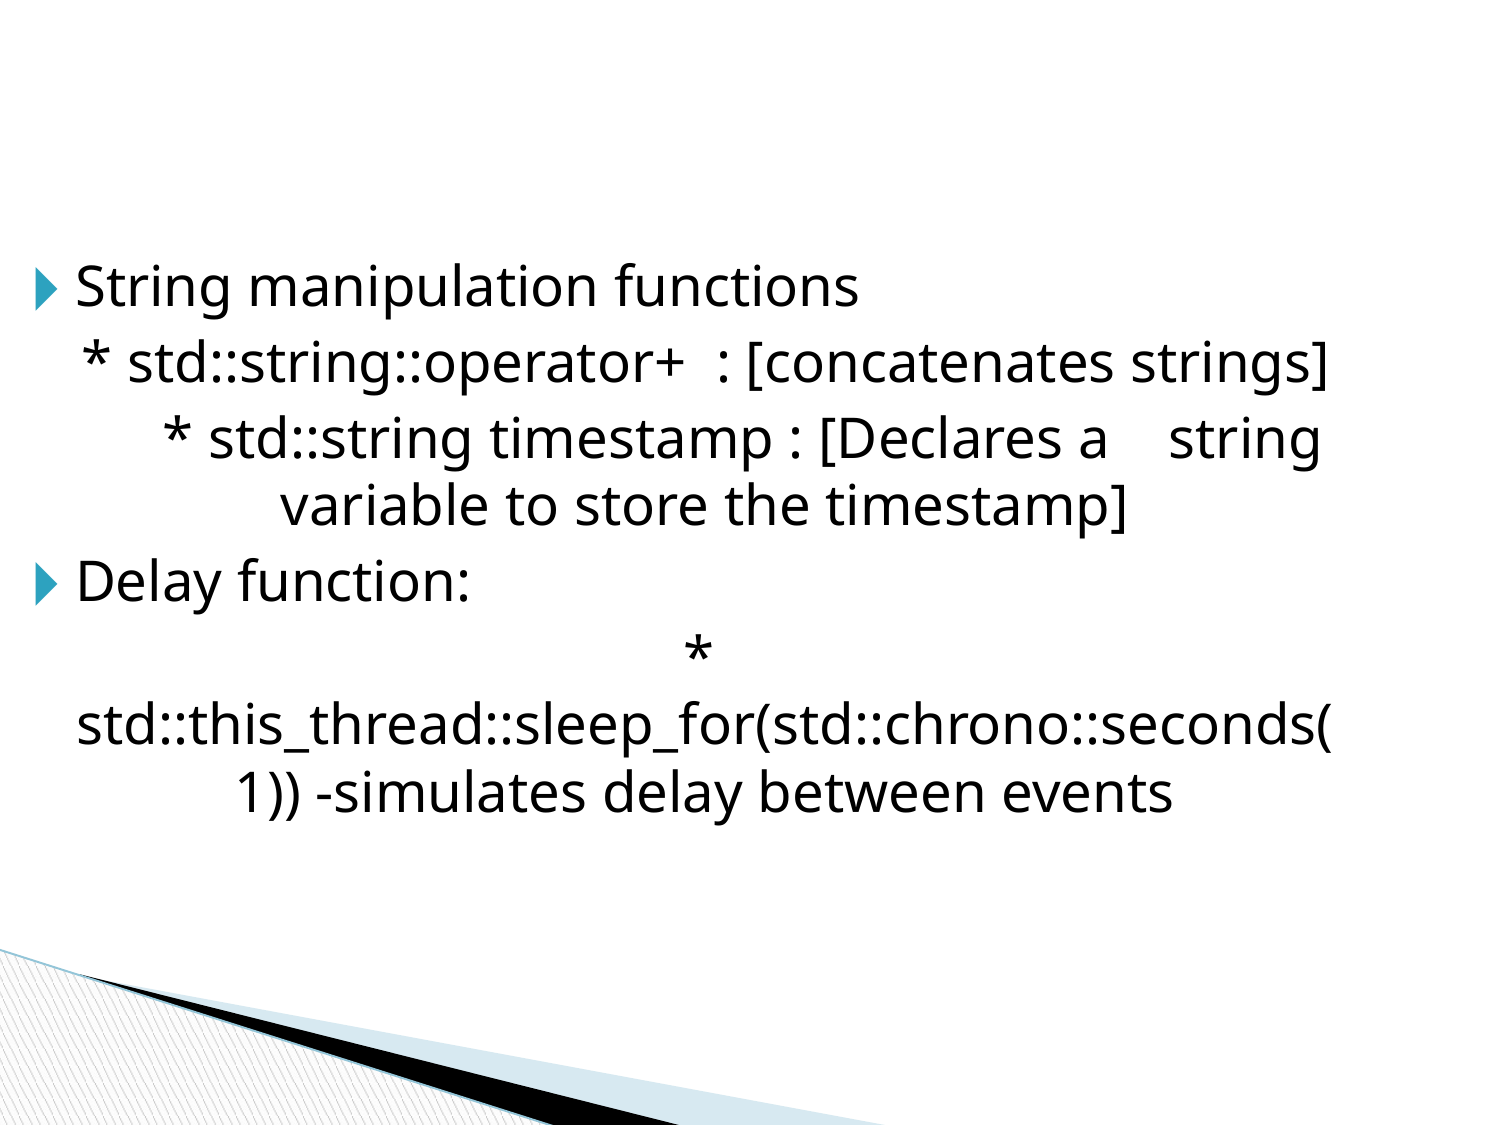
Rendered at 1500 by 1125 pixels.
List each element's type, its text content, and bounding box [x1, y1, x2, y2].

list String manipulation functions * std::string::operator+ : [concatenates strings] * std::string timestamp : [Declares a string variable to store the timestamp] Delay function: * std::this_thread::sleep_for(std::chrono::seconds(1)) -simulates delay between events [0, 242, 1350, 986]
